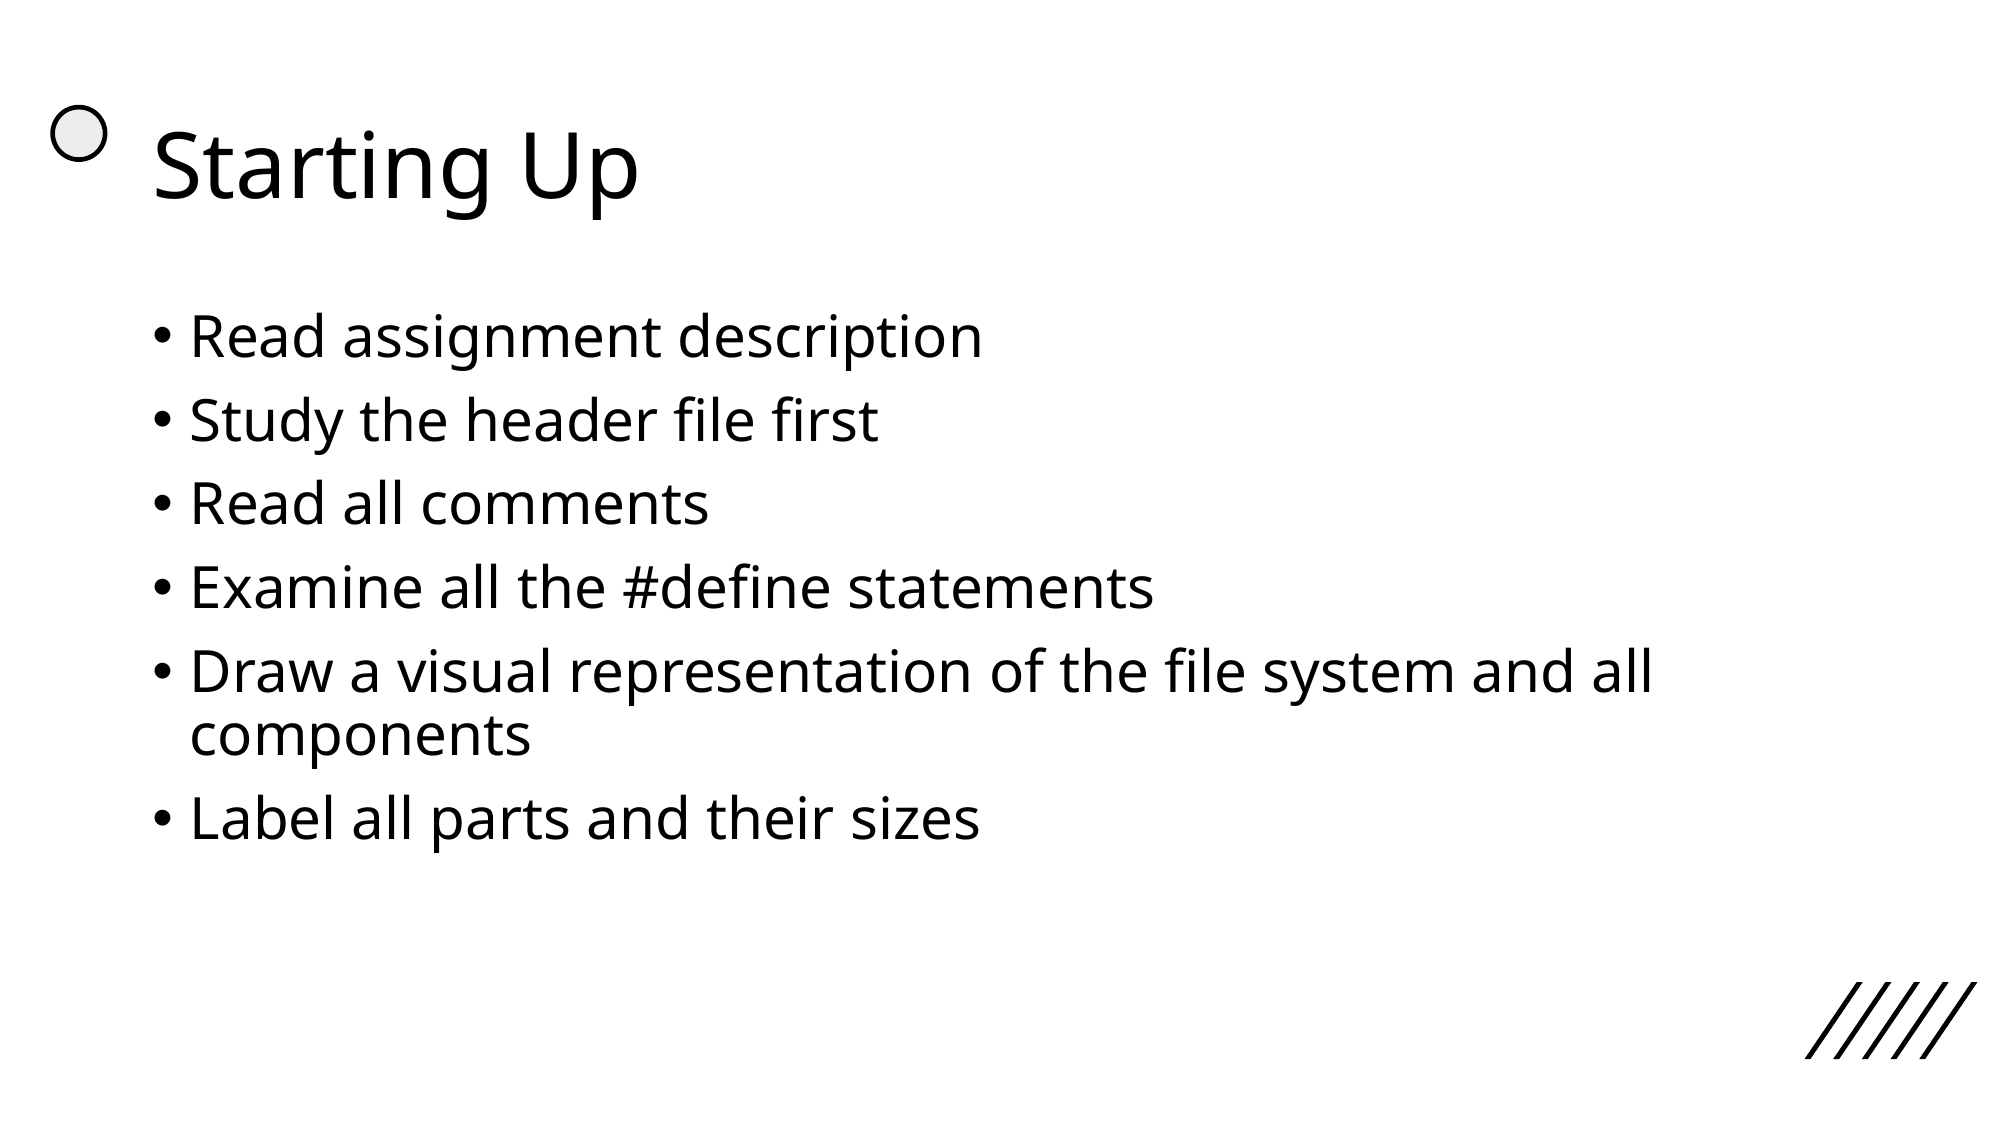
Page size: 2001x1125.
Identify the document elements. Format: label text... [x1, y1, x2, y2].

title Starting Up [137, 59, 1863, 278]
list Read assignment description Study the header file first Read all comments Examine all the #define statements Draw a visual representation of the file system and all components Label all parts and their sizes [137, 299, 1863, 1014]
